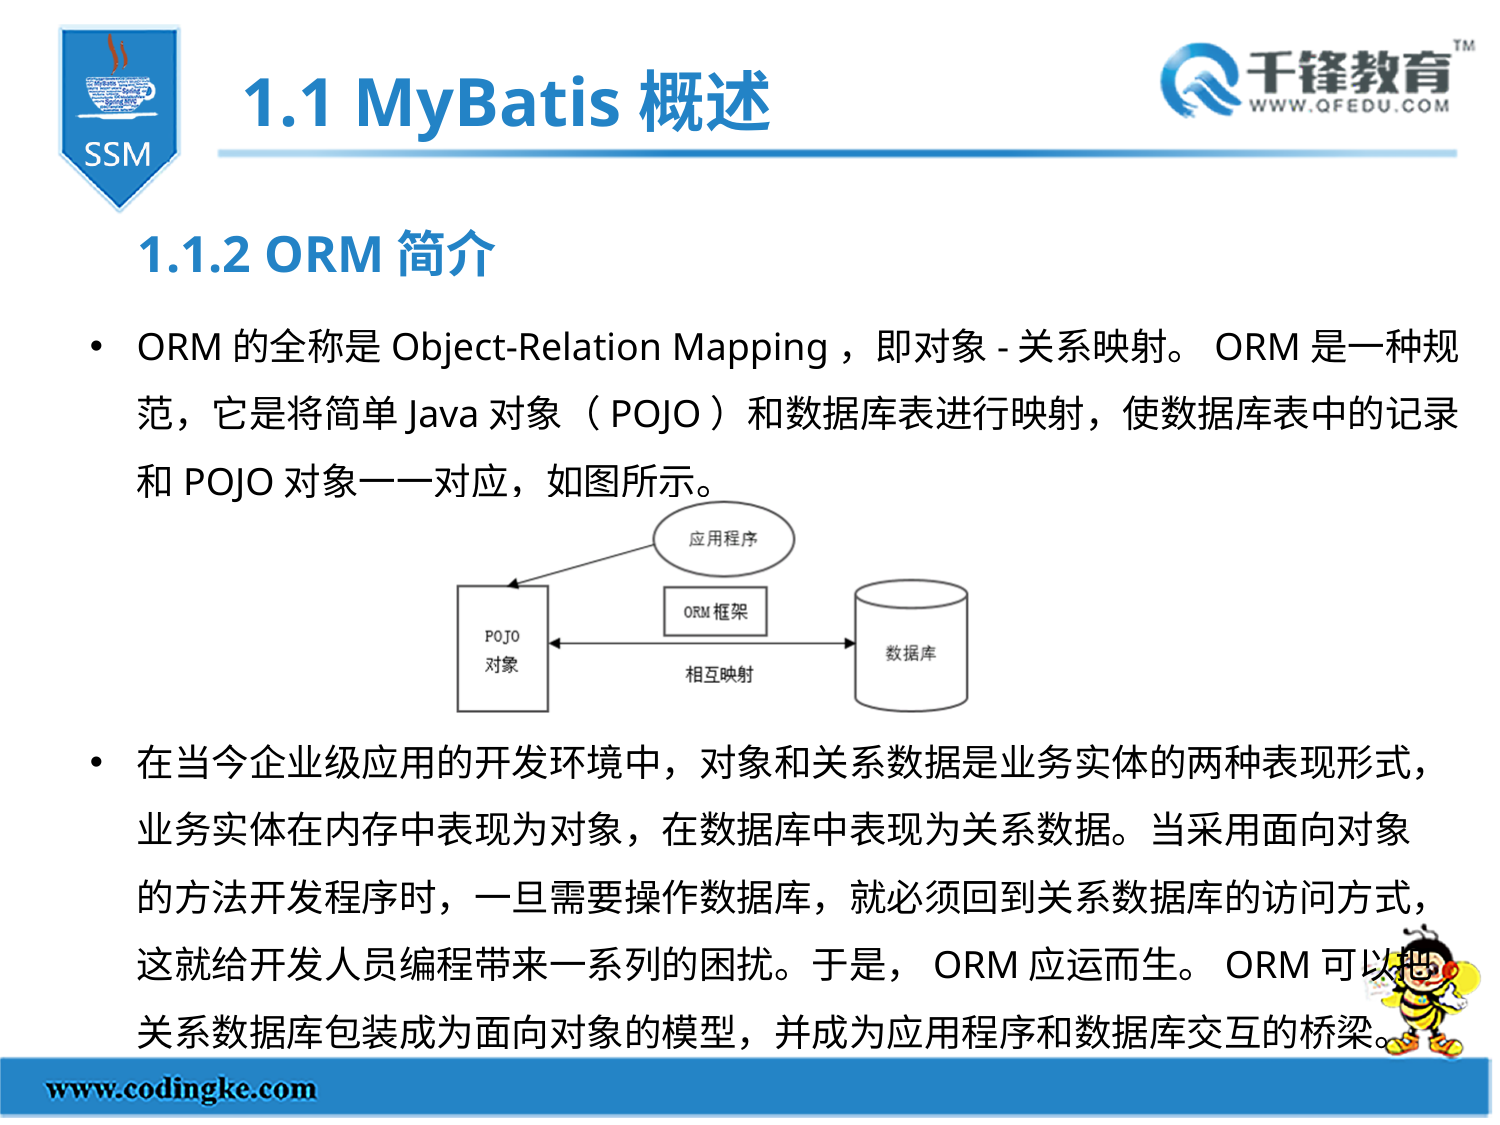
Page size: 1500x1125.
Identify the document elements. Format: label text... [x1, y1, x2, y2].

text_box 1.1.2 ORM简介 [122, 215, 879, 290]
text_box ORM的全称是Object-Relation Mapping，即对象-关系映射。ORM是一种规范，它是将简单Java对象（POJO）和数据库表进行映射，使数据库表中的记录和POJO对象一一对应，如图所示。 [0, 293, 1500, 511]
picture [0, 497, 1500, 1125]
text_box 在当今企业级应用的开发环境中，对象和关系数据是业务实体的两种表现形式，业务实体在内存中表现为对象，在数据库中表现为关系数据。当采用面向对象的方法开发程序时，一旦需要操作数据库，就必须回到关系数据库的访问方式，这就给开发人员编程带来一系列的困扰。于是，ORM应运而生。ORM可以把关系数据库包装成为面向对象的模型，并成为应用程序和数据库交互的桥梁。 [0, 708, 1458, 1062]
picture [0, 0, 1500, 293]
text_box 1.1 MyBatis概述 [226, 53, 1038, 146]
